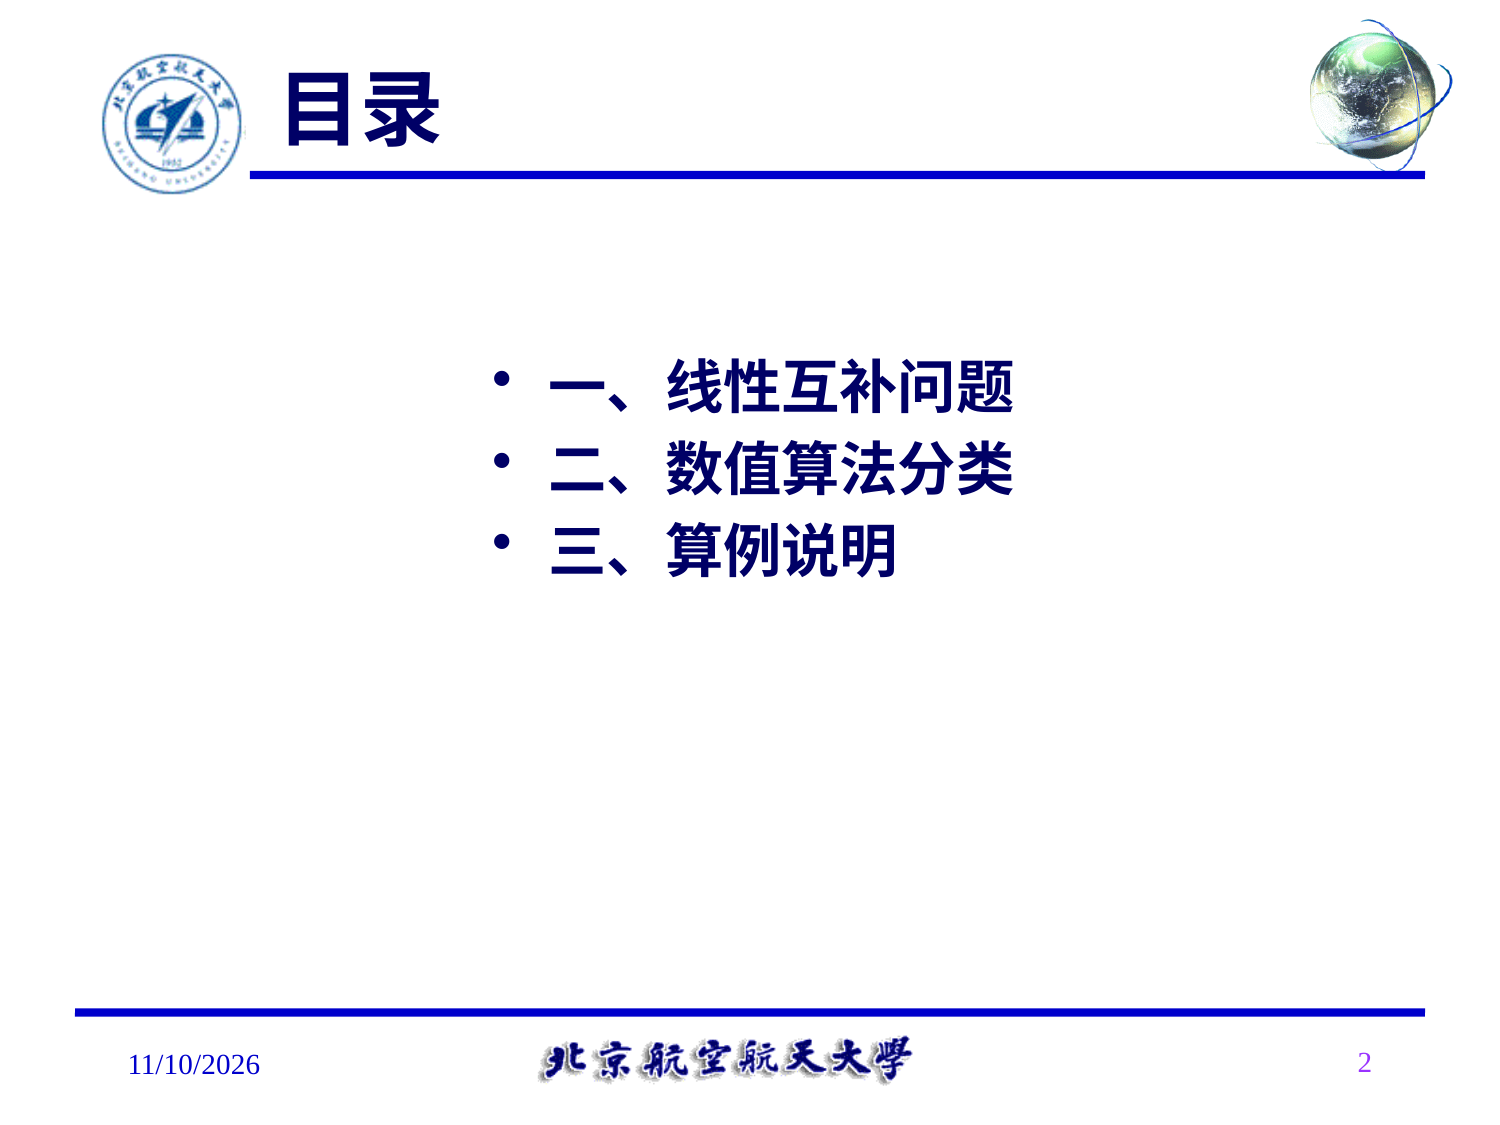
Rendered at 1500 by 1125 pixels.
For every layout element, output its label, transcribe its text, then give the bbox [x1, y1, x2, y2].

list 一、线性互补问题 二、数值算法分类 三、算例说明 [477, 343, 1075, 734]
picture [99, 50, 246, 200]
picture [1237, 0, 1500, 197]
title 目录 [262, 50, 1375, 163]
picture [537, 1029, 930, 1086]
slide_number 2 [1074, 1035, 1388, 1111]
slide_number 2019\3\10 Sunday [112, 1037, 425, 1088]
